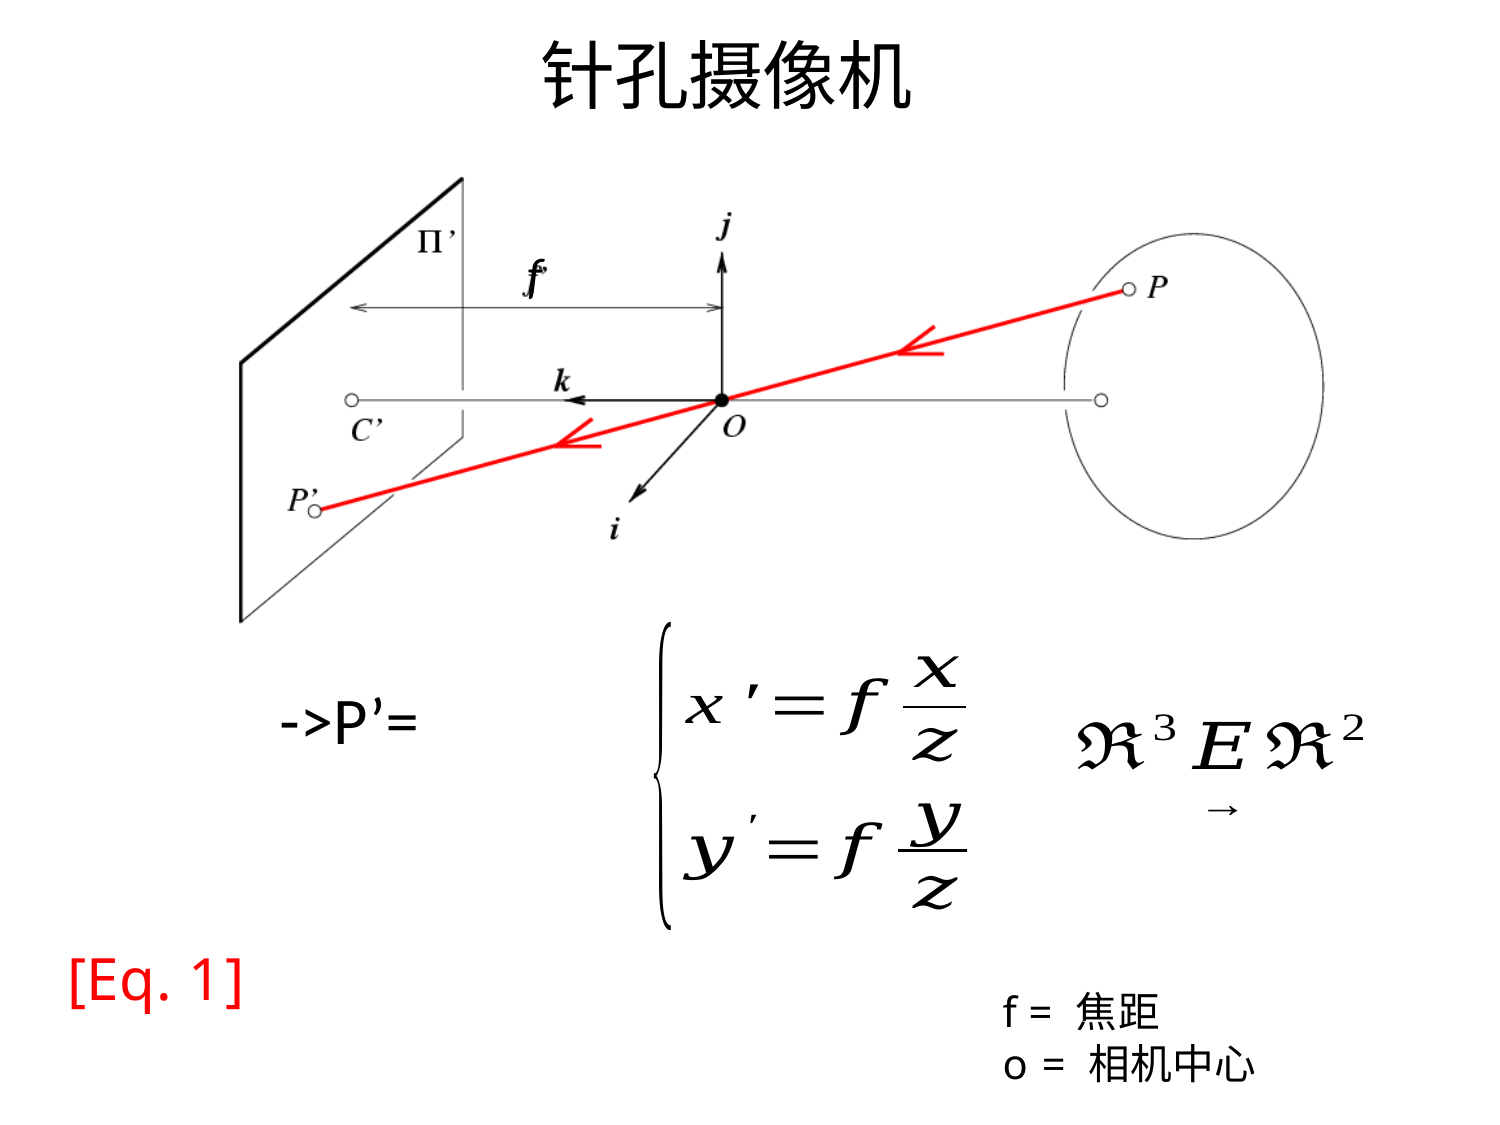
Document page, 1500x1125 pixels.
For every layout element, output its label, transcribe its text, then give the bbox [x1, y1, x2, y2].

text_box f [524, 241, 545, 304]
title 针孔摄像机 [431, 26, 1019, 176]
text_box [238, 176, 1325, 624]
text_box f = 焦距 o = 相机中心 [1000, 983, 1473, 1088]
text_box [Eq. 1] [65, 780, 296, 1012]
